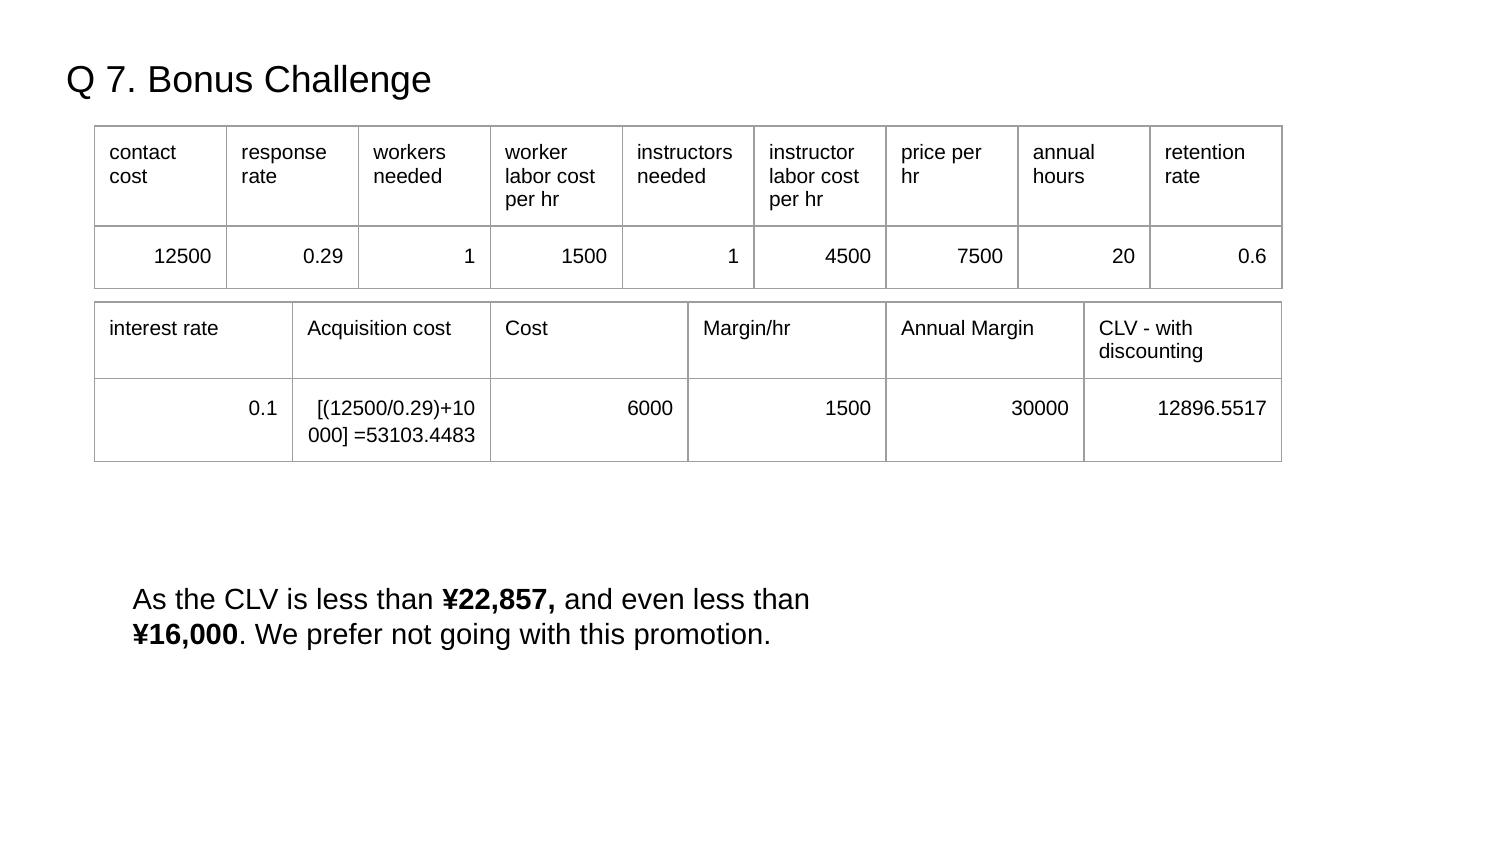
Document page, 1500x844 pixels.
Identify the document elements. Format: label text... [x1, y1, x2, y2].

table_header annual hours [1019, 127, 1149, 225]
table_header retention rate [1151, 127, 1281, 225]
table_cell 1500 [491, 227, 622, 288]
table_cell 12896.5517 [1085, 379, 1281, 461]
table_header CLV - with discounting [1085, 303, 1281, 378]
table_cell 6000 [491, 379, 687, 461]
table_header Acquisition cost [293, 303, 490, 378]
table_cell 1500 [689, 379, 885, 461]
table_cell 1 [359, 227, 490, 288]
table_header contact cost [95, 127, 226, 225]
table_cell 0.29 [227, 227, 358, 288]
table_header Margin/hr [689, 303, 885, 378]
title Q 7. Bonus Challenge [51, 40, 1449, 134]
table_header instructor labor cost per hr [755, 127, 885, 225]
table_cell 0.6 [1151, 227, 1281, 288]
table_header instructors needed [623, 127, 753, 225]
table_header Annual Margin [887, 303, 1083, 378]
table_cell 30000 [887, 379, 1083, 461]
table_cell 4500 [755, 227, 885, 288]
table_header interest rate [95, 303, 292, 378]
table_cell 12500 [95, 227, 226, 288]
table_cell 1 [623, 227, 753, 288]
table_cell 7500 [887, 227, 1017, 288]
table_cell 20 [1019, 227, 1149, 288]
table_header price per hr [887, 127, 1017, 225]
table_cell [(12500/0.29)+10000] =53103.4483 [293, 379, 490, 461]
table_header worker labor cost per hr [491, 127, 622, 225]
table_cell 0.1 [95, 379, 292, 461]
table_header workers needed [359, 127, 490, 225]
table_header Cost [491, 303, 687, 378]
table_header response rate [227, 127, 358, 225]
text_box As the CLV is less than ¥22,857, and even less than ¥16,000. We prefer not going with this promotion. [117, 565, 916, 715]
